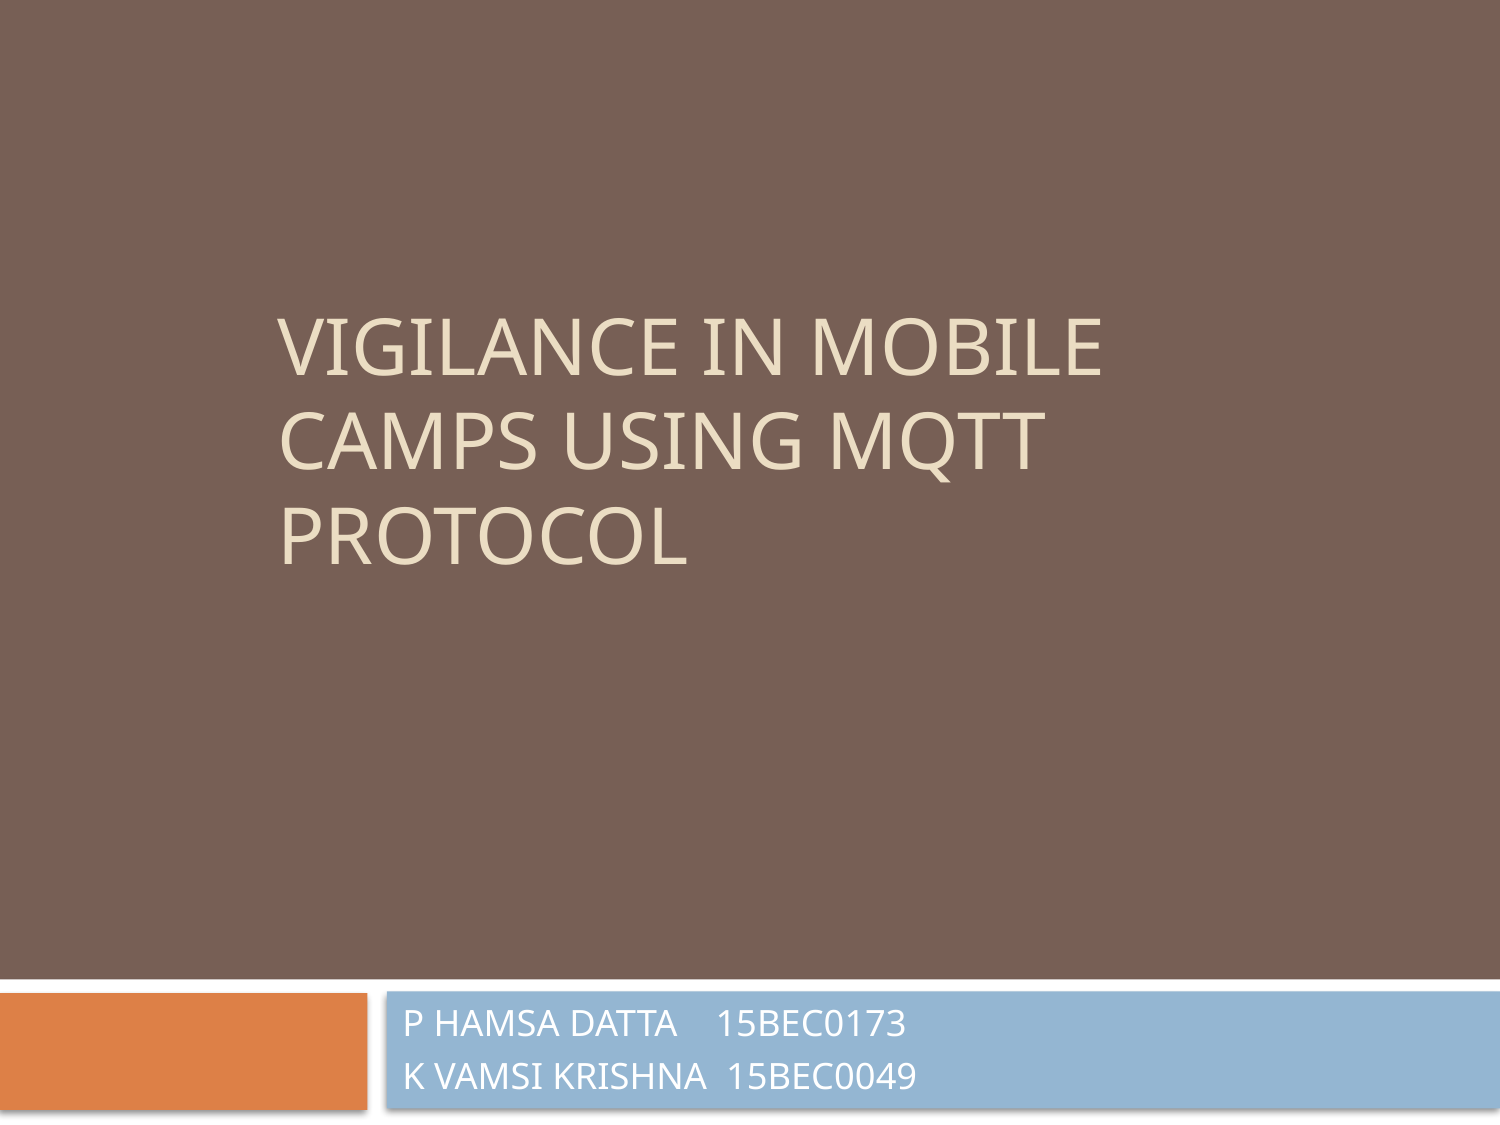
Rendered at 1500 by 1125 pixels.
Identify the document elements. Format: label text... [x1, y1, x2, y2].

subtitle P HAMSA DATTA 15BEC0173 K VAMSI KRISHNA 15BEC0049 [387, 992, 1488, 1105]
title vigilance in mobile camps using MQTT protocol [262, 287, 1325, 588]
